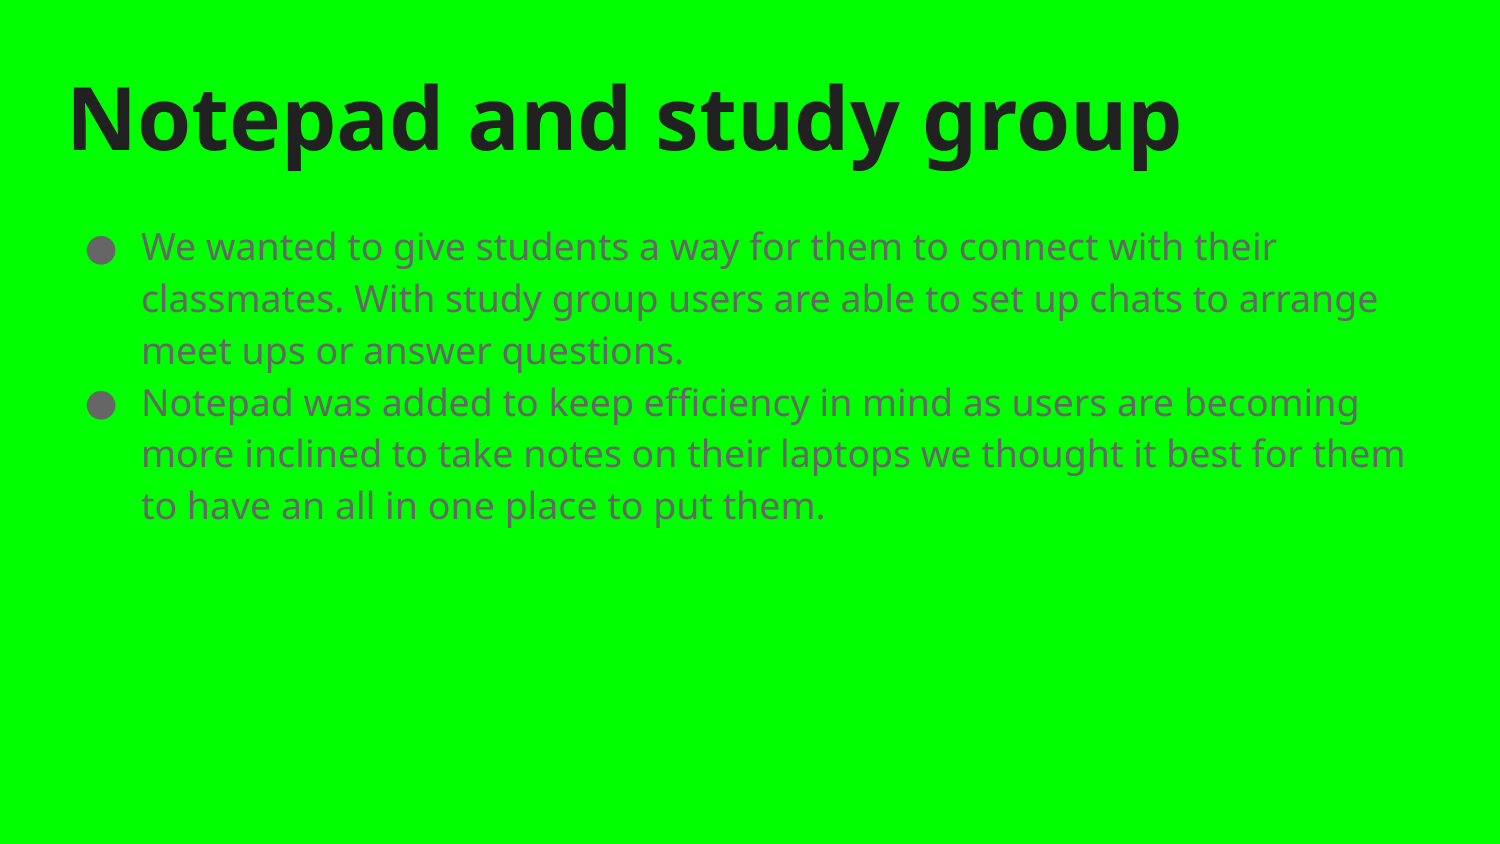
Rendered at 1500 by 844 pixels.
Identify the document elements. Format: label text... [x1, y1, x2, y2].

title Notepad and study group [51, 48, 1449, 180]
list We wanted to give students a way for them to connect with their classmates. With study group users are able to set up chats to arrange meet ups or answer questions. Notepad was added to keep efficiency in mind as users are becoming more inclined to take notes on their laptops we thought it best for them to have an all in one place to put them. [51, 201, 1449, 750]
